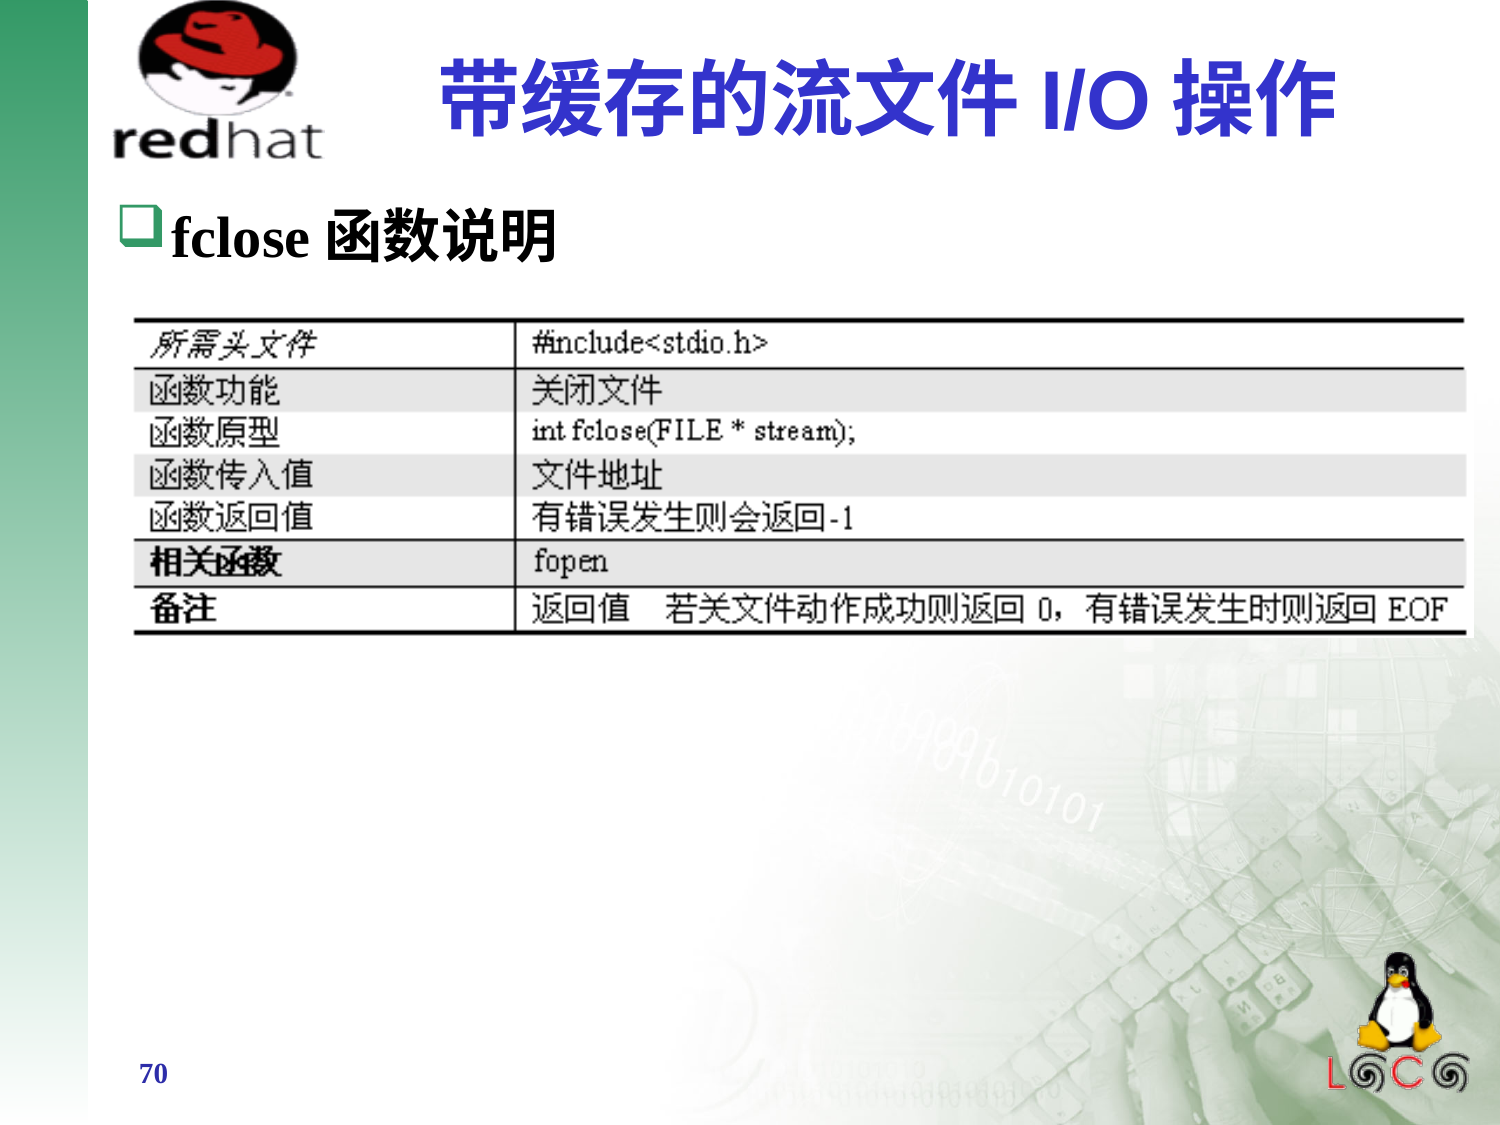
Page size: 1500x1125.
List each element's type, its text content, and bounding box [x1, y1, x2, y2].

slide_number 70 [123, 1046, 396, 1095]
picture [112, 0, 325, 161]
picture [123, 314, 1500, 1125]
list fclose函数说明 [100, 191, 1451, 934]
title 带缓存的流文件I/O操作 [324, 31, 1451, 161]
